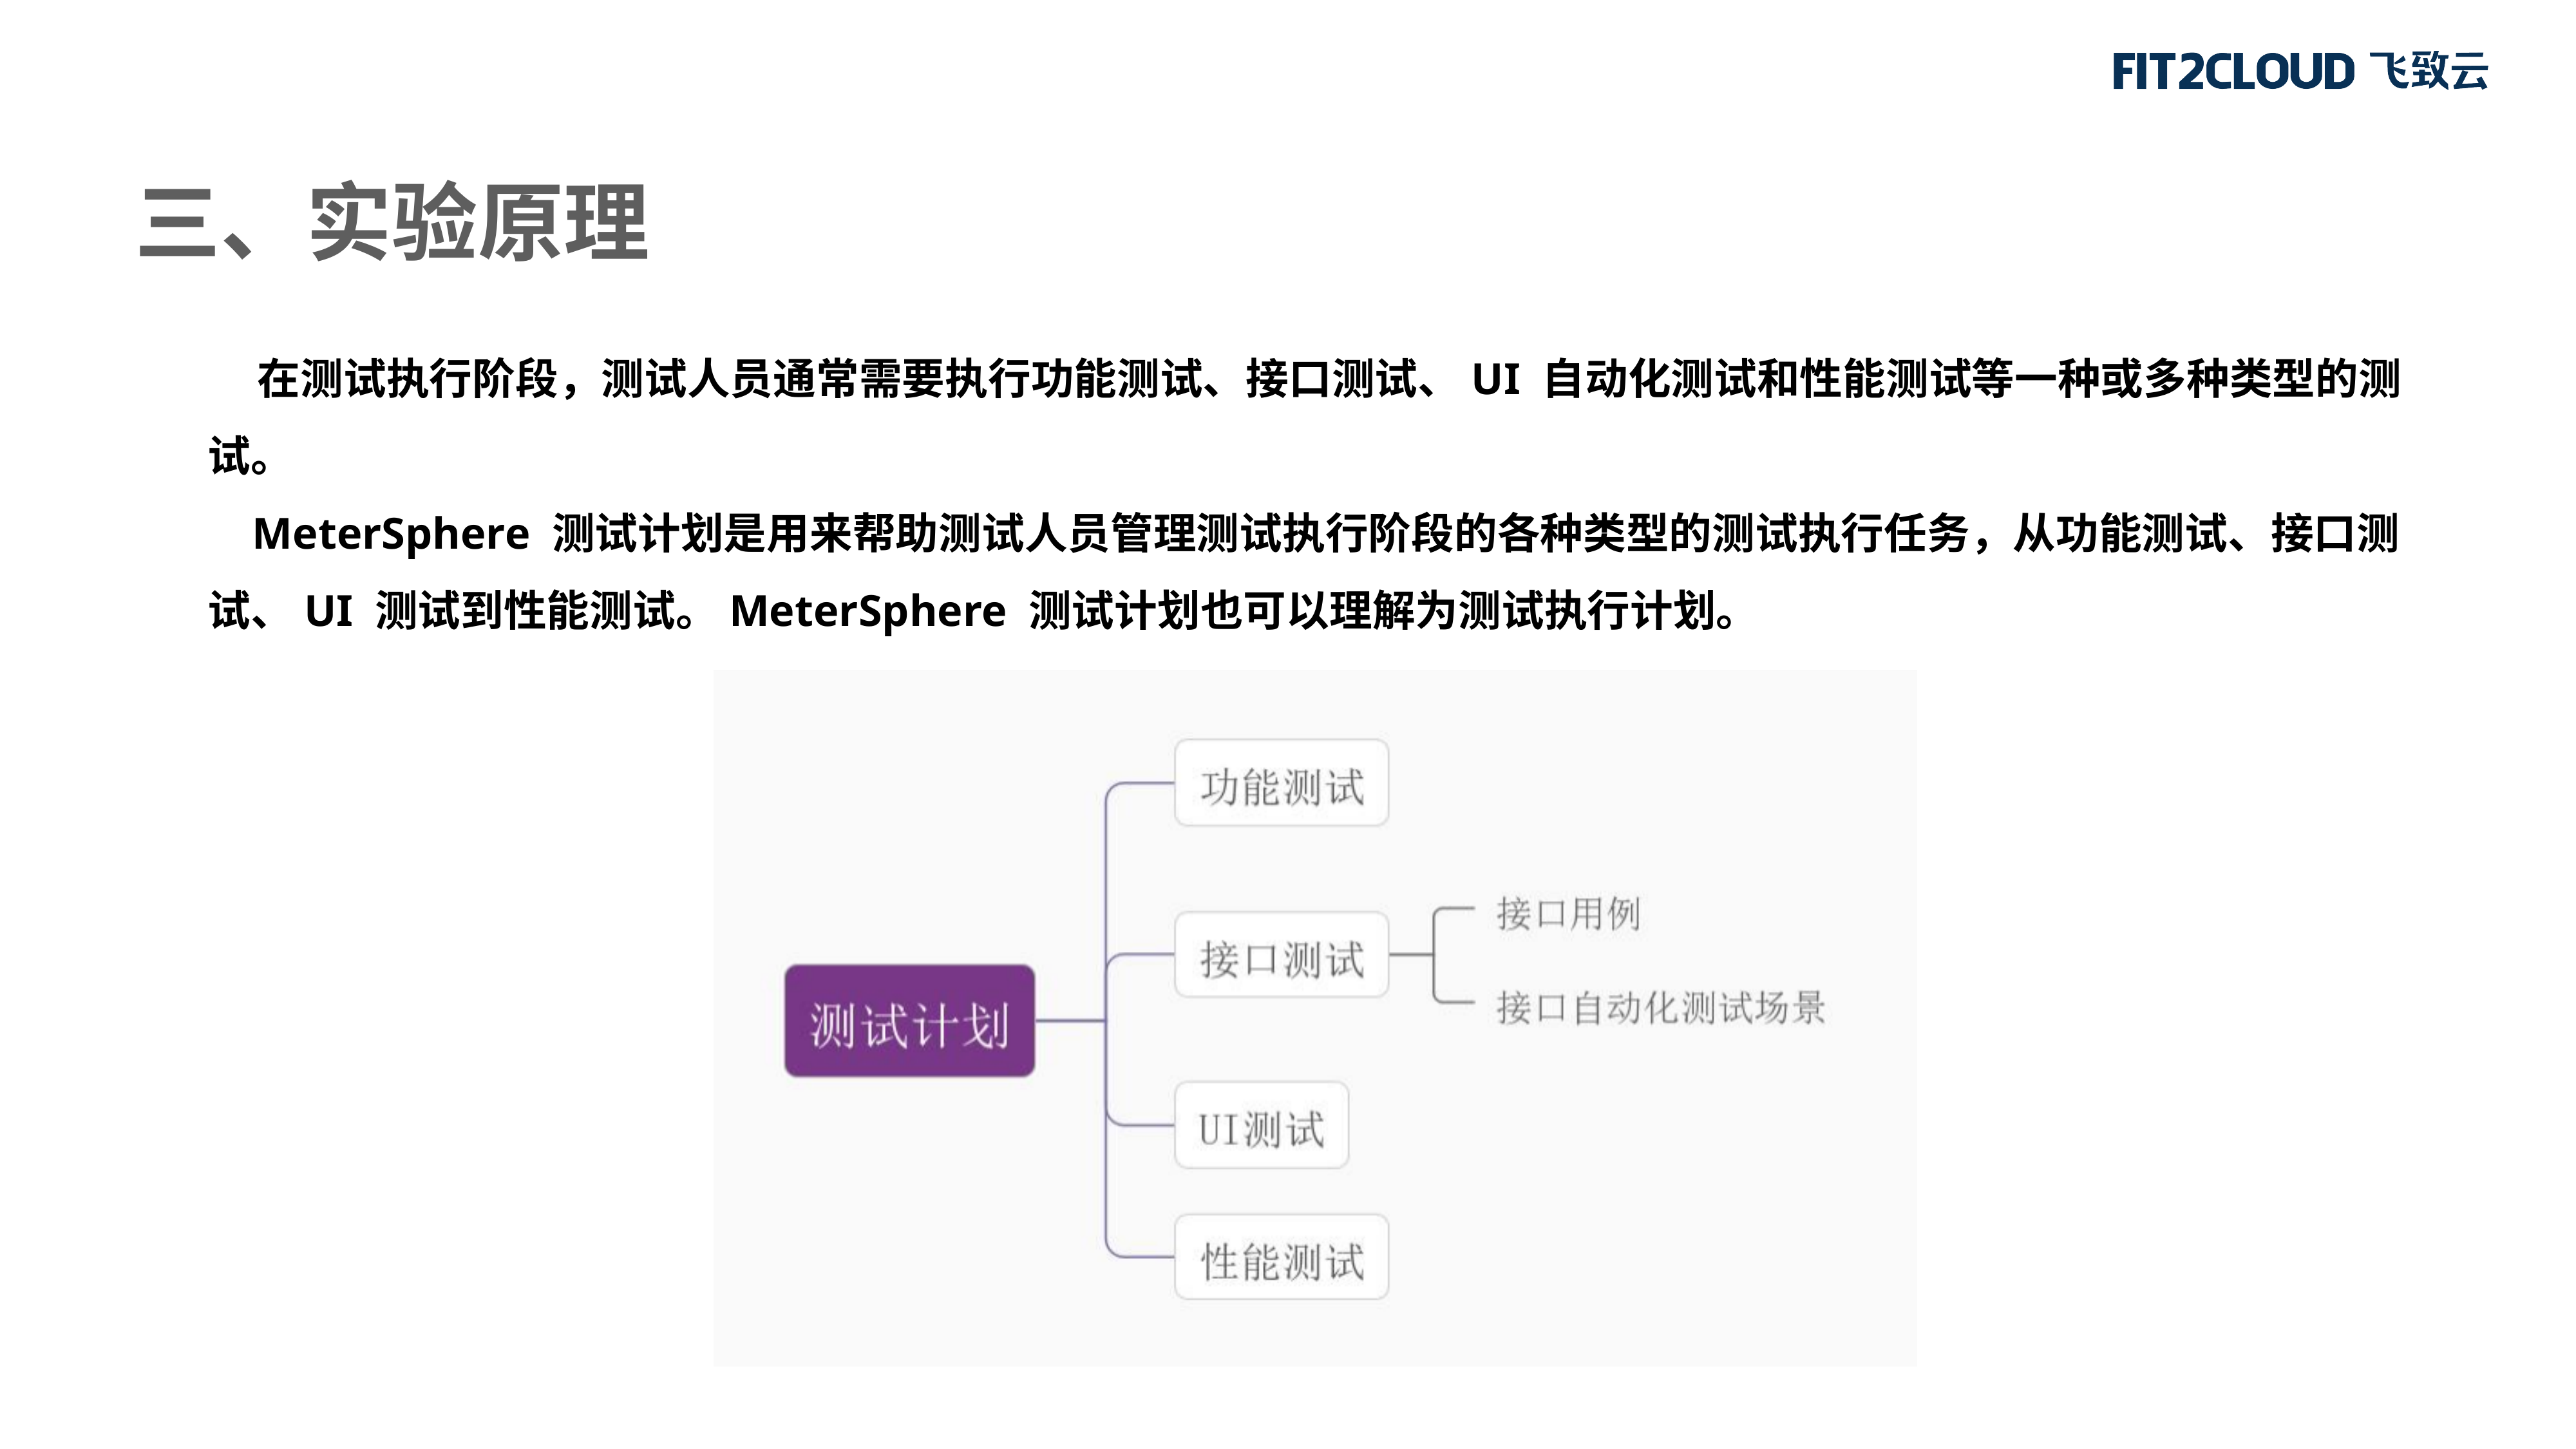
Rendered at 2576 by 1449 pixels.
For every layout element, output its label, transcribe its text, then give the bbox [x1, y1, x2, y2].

picture [2114, 51, 2488, 90]
text_box 在测试执行阶段，测试人员通常需要执行功能测试、接口测试、UI 自动化测试和性能测试等一种或多种类型的测试。 MeterSphere 测试计划是用来帮助测试人员管理测试执行阶段的各种类型的测试执行任务，从功能测试、接口测试、UI 测试到性能测试。MeterSphere 测试计划也可以理解为测试执行计划。 [200, 318, 2430, 750]
picture [713, 669, 1918, 1367]
text_box 三、实验原理 [125, 158, 1164, 285]
